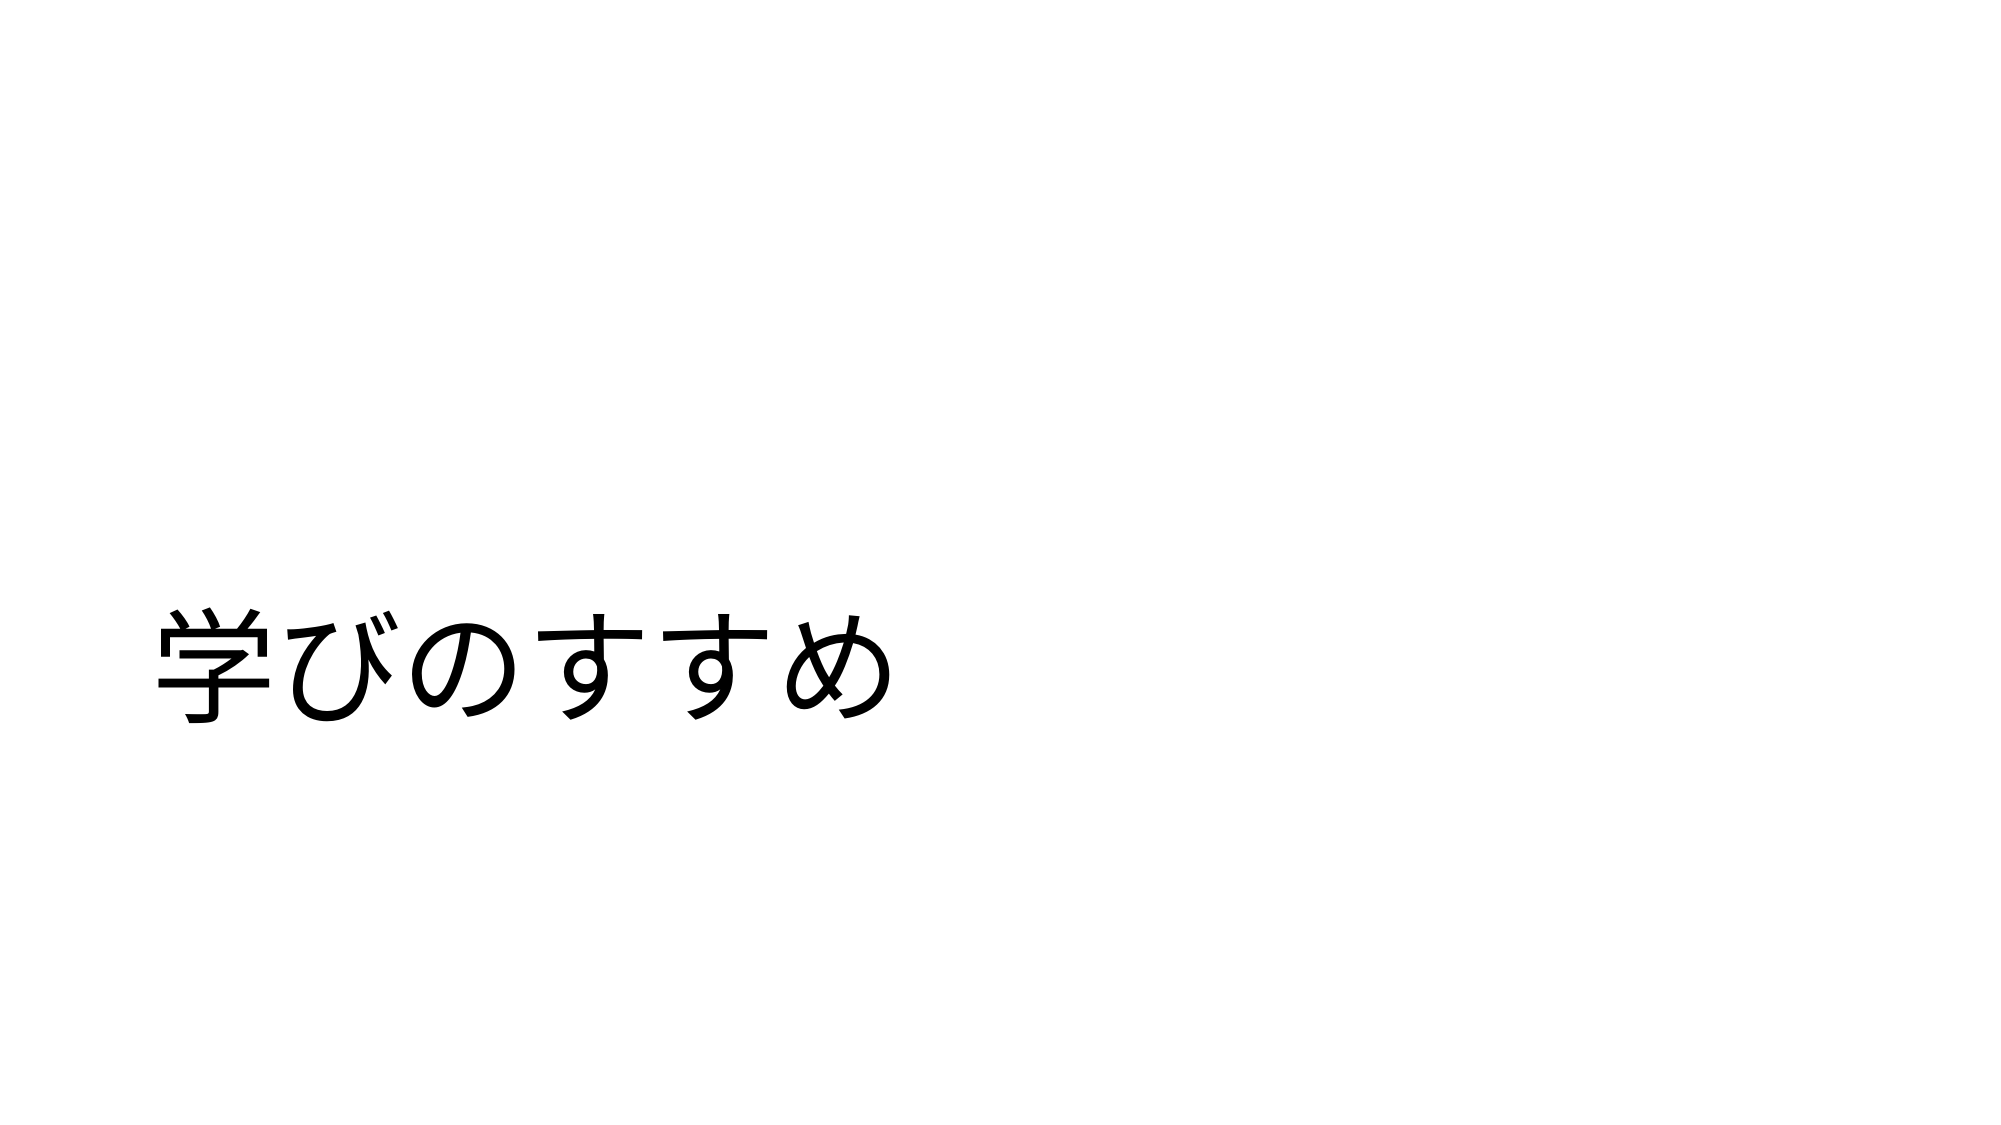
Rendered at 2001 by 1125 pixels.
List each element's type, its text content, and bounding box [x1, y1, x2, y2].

title 学びのすすめ [136, 280, 1862, 749]
